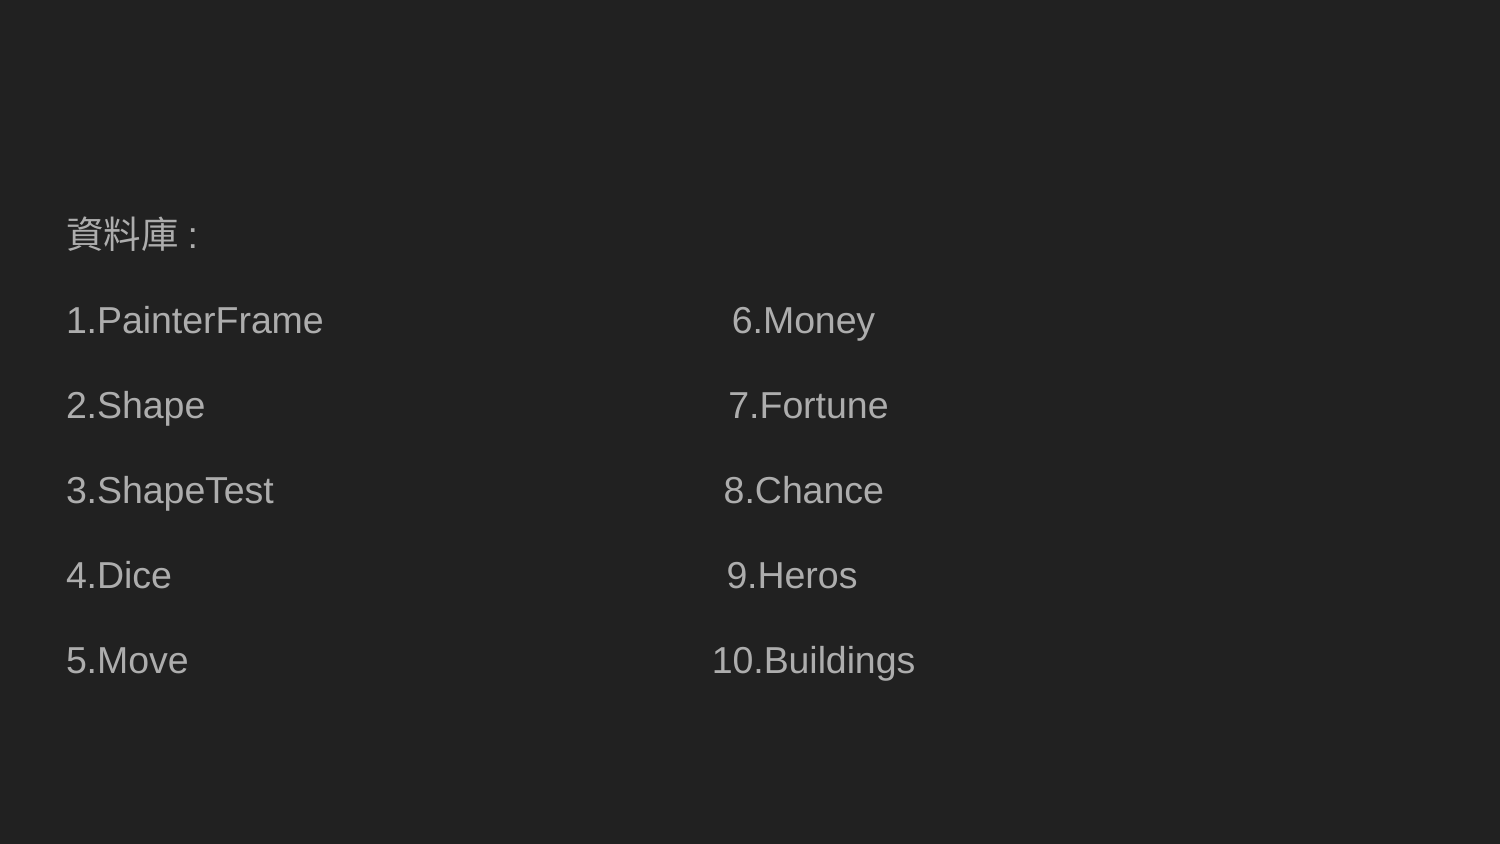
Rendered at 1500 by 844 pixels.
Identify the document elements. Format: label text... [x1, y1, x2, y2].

list 資料庫: 1.PainterFrame 6.Money 2.Shape 7.Fortune 3.ShapeTest 8.Chance 4.Dice 9.Heros 5.Move 10.Buildings [51, 189, 1449, 750]
